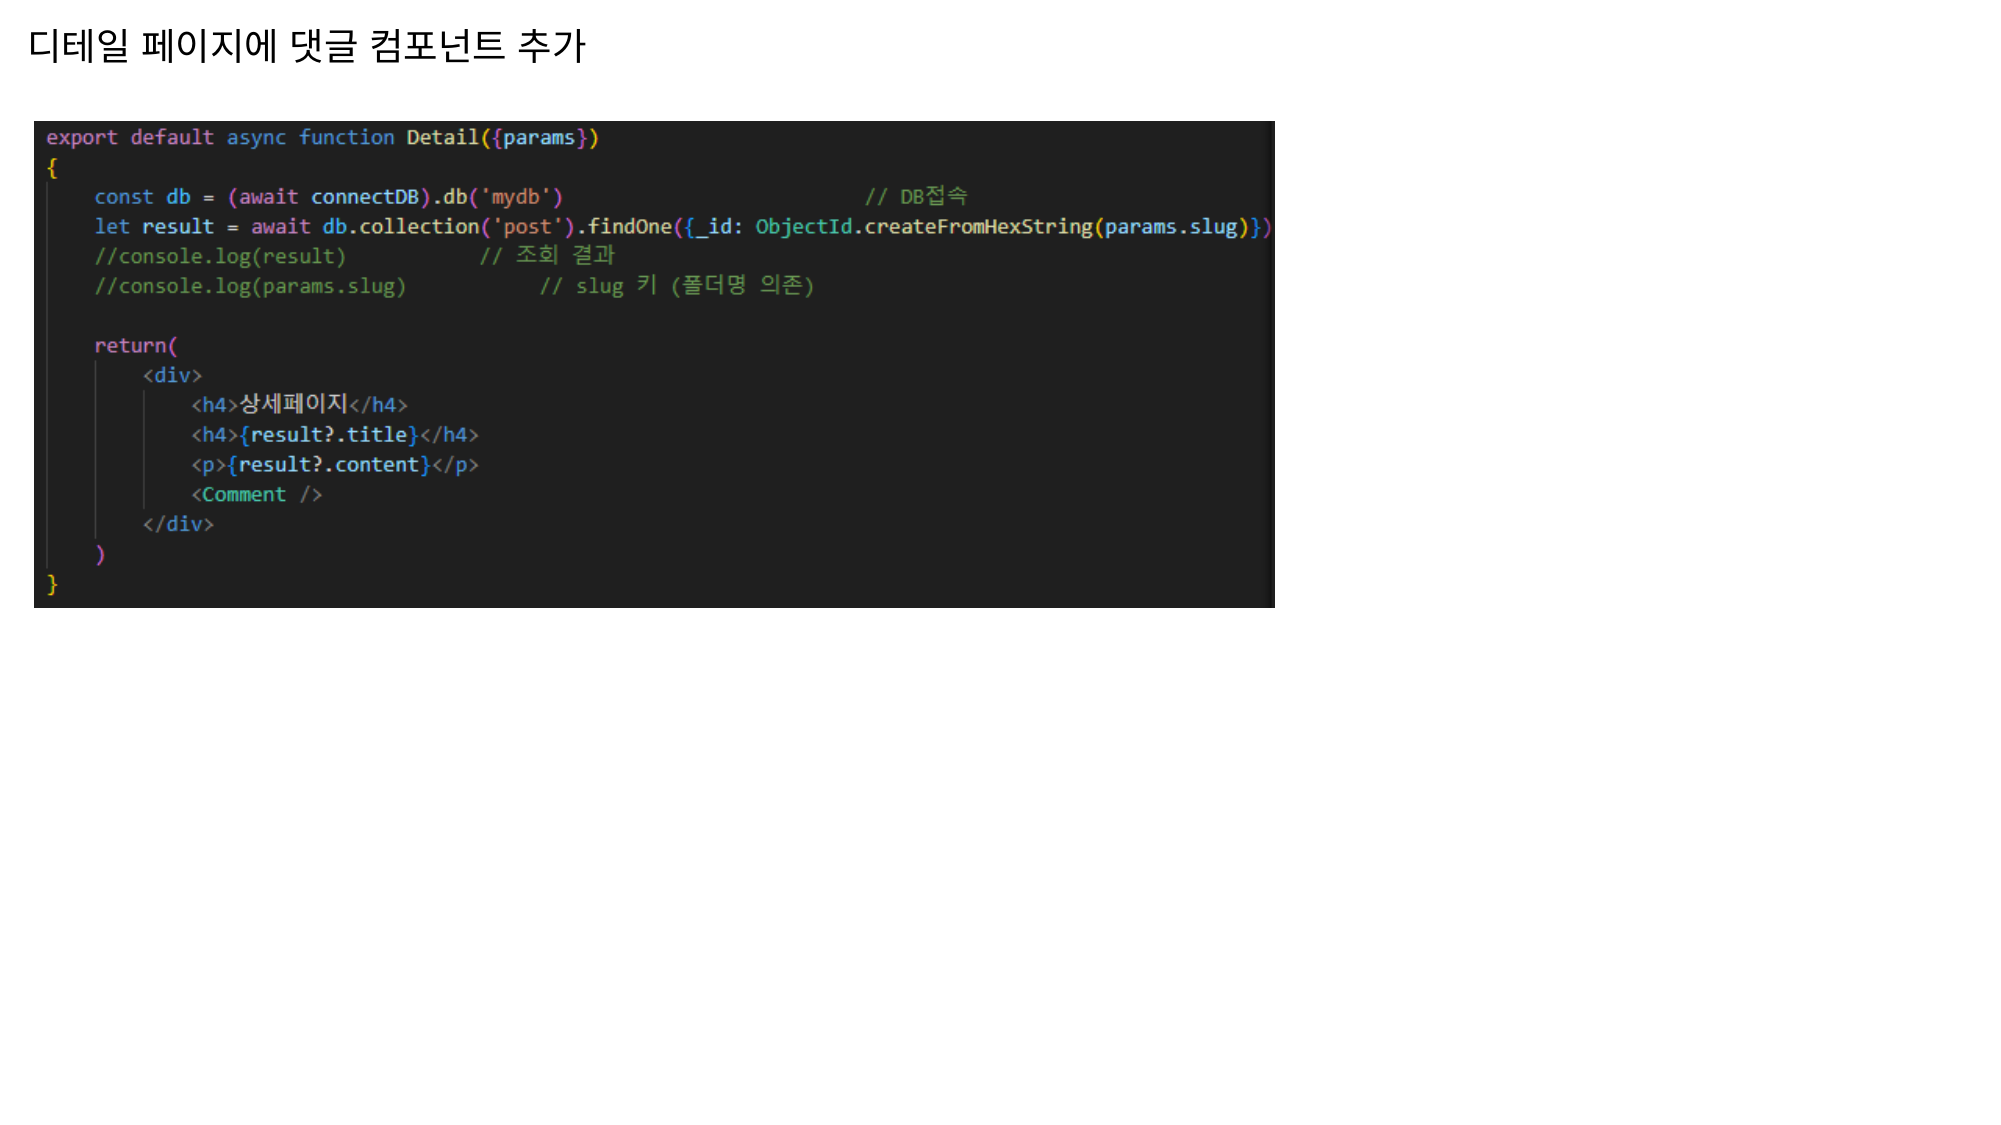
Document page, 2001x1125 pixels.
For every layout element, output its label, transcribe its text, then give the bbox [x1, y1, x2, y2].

picture [34, 121, 1275, 608]
text_box 디테일 페이지에 댓글 컴포넌트 추가 [12, 15, 873, 76]
